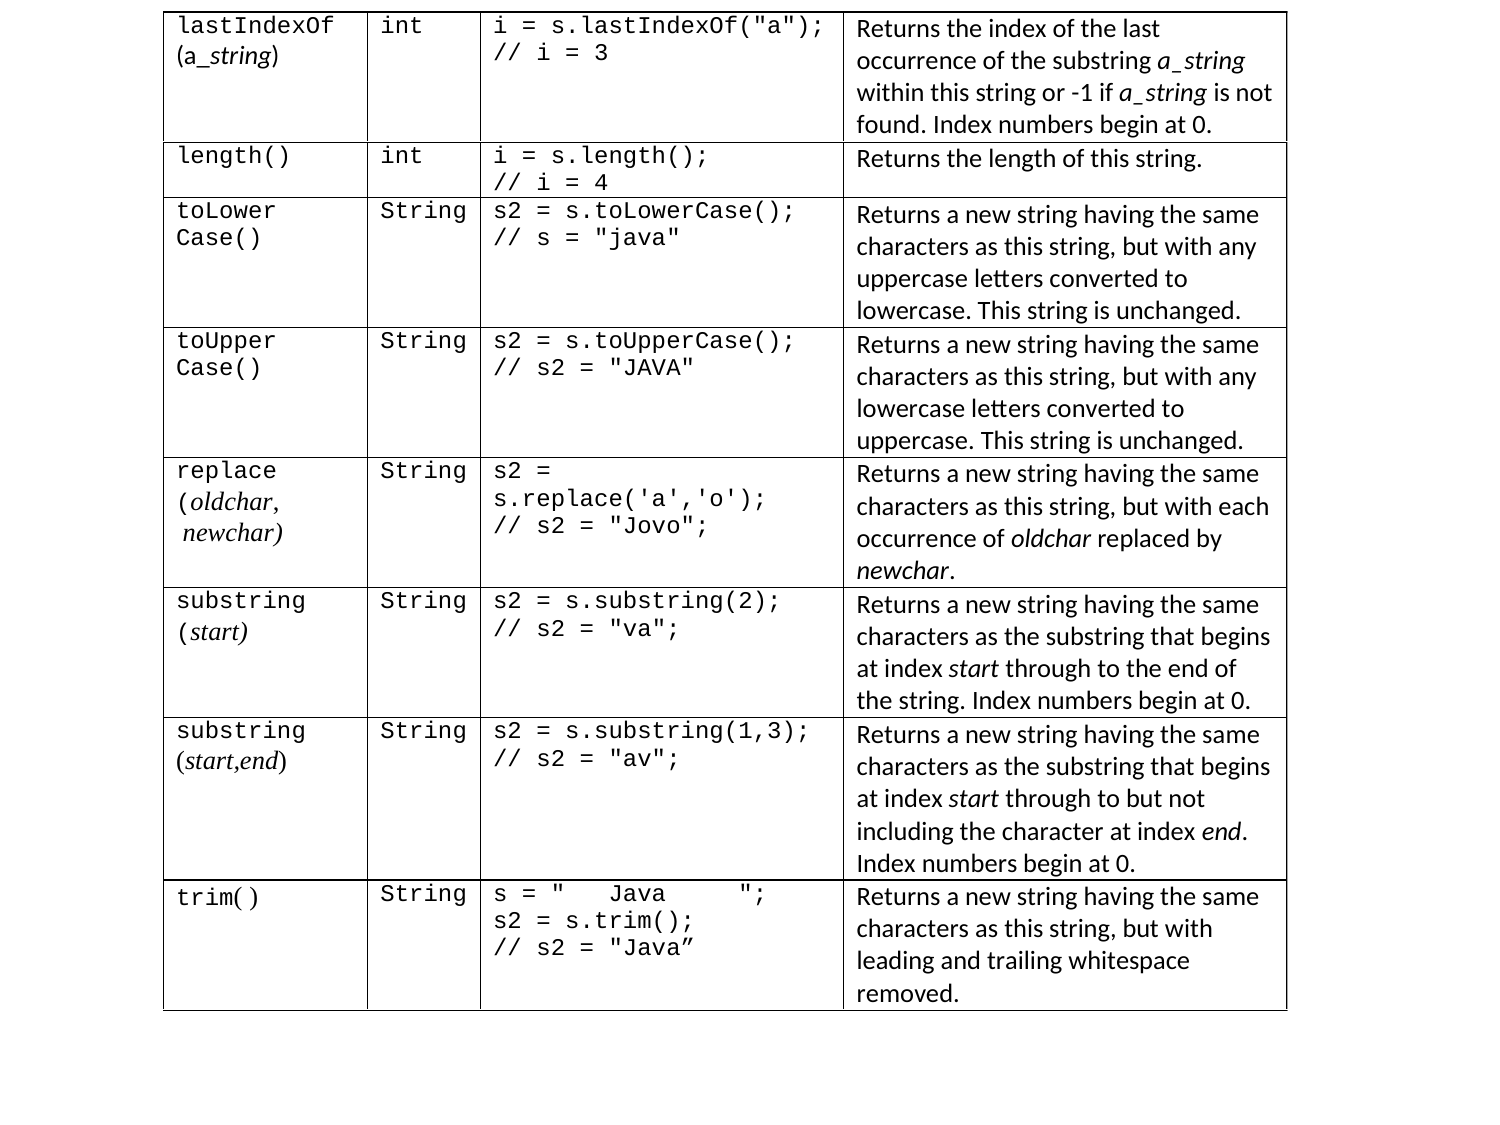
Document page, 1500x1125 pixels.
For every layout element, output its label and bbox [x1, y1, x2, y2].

picture [162, 11, 1288, 1067]
